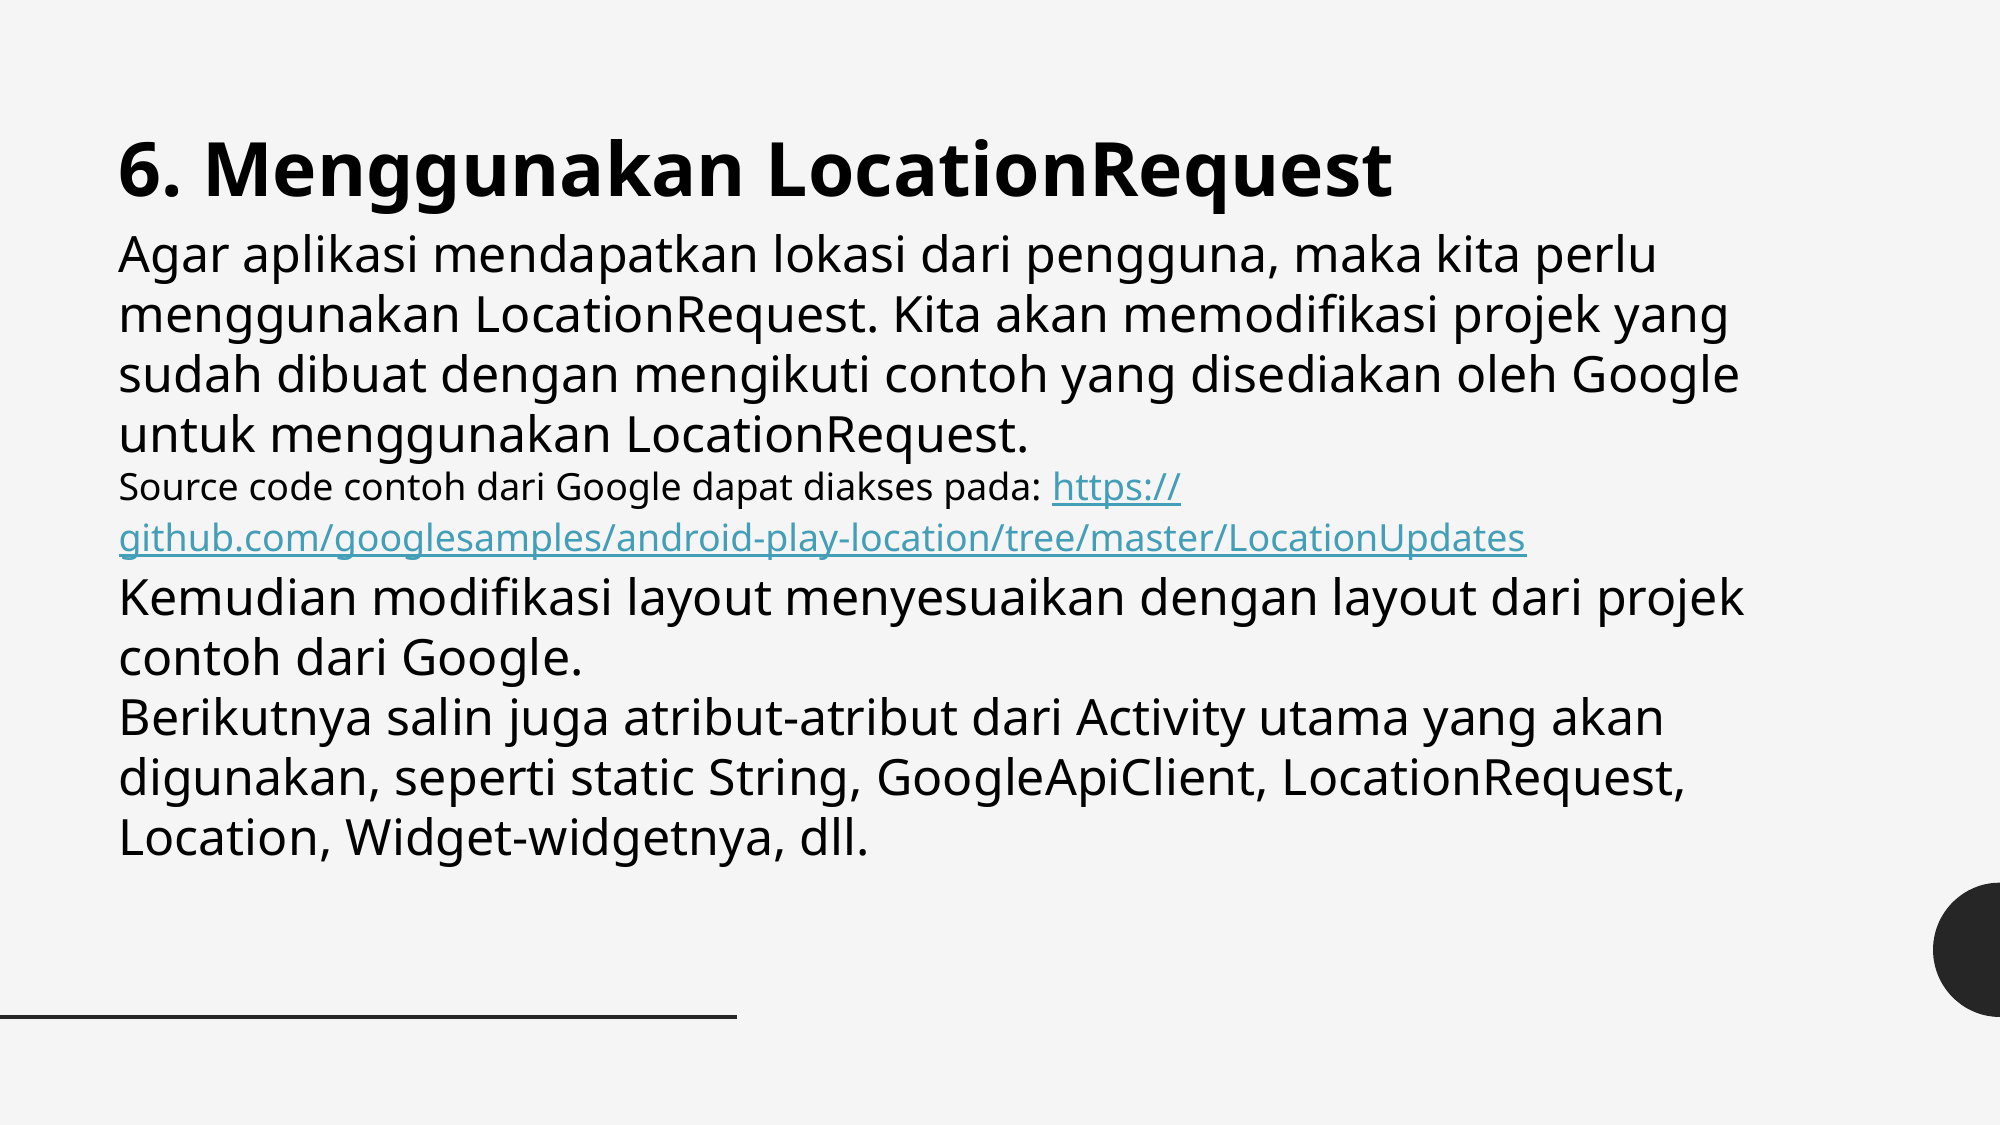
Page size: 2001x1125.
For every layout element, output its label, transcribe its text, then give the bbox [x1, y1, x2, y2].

text_box Agar aplikasi mendapatkan lokasi dari pengguna, maka kita perlu menggunakan LocationRequest. Kita akan memodifikasi projek yang sudah dibuat dengan mengikuti contoh yang disediakan oleh Google untuk menggunakan LocationRequest. Source code contoh dari Google dapat diakses pada: https://github.com/googlesamples/android-play-location/tree/master/LocationUpdates Kemudian modifikasi layout menyesuaikan dengan layout dari projek contoh dari Google. Berikutnya salin juga atribut-atribut dari Activity utama yang akan digunakan, seperti static String, GoogleApiClient, LocationRequest, Location, Widget-widgetnya, dll. [103, 215, 1899, 873]
text_box 6. Menggunakan LocationRequest [103, 114, 1899, 215]
